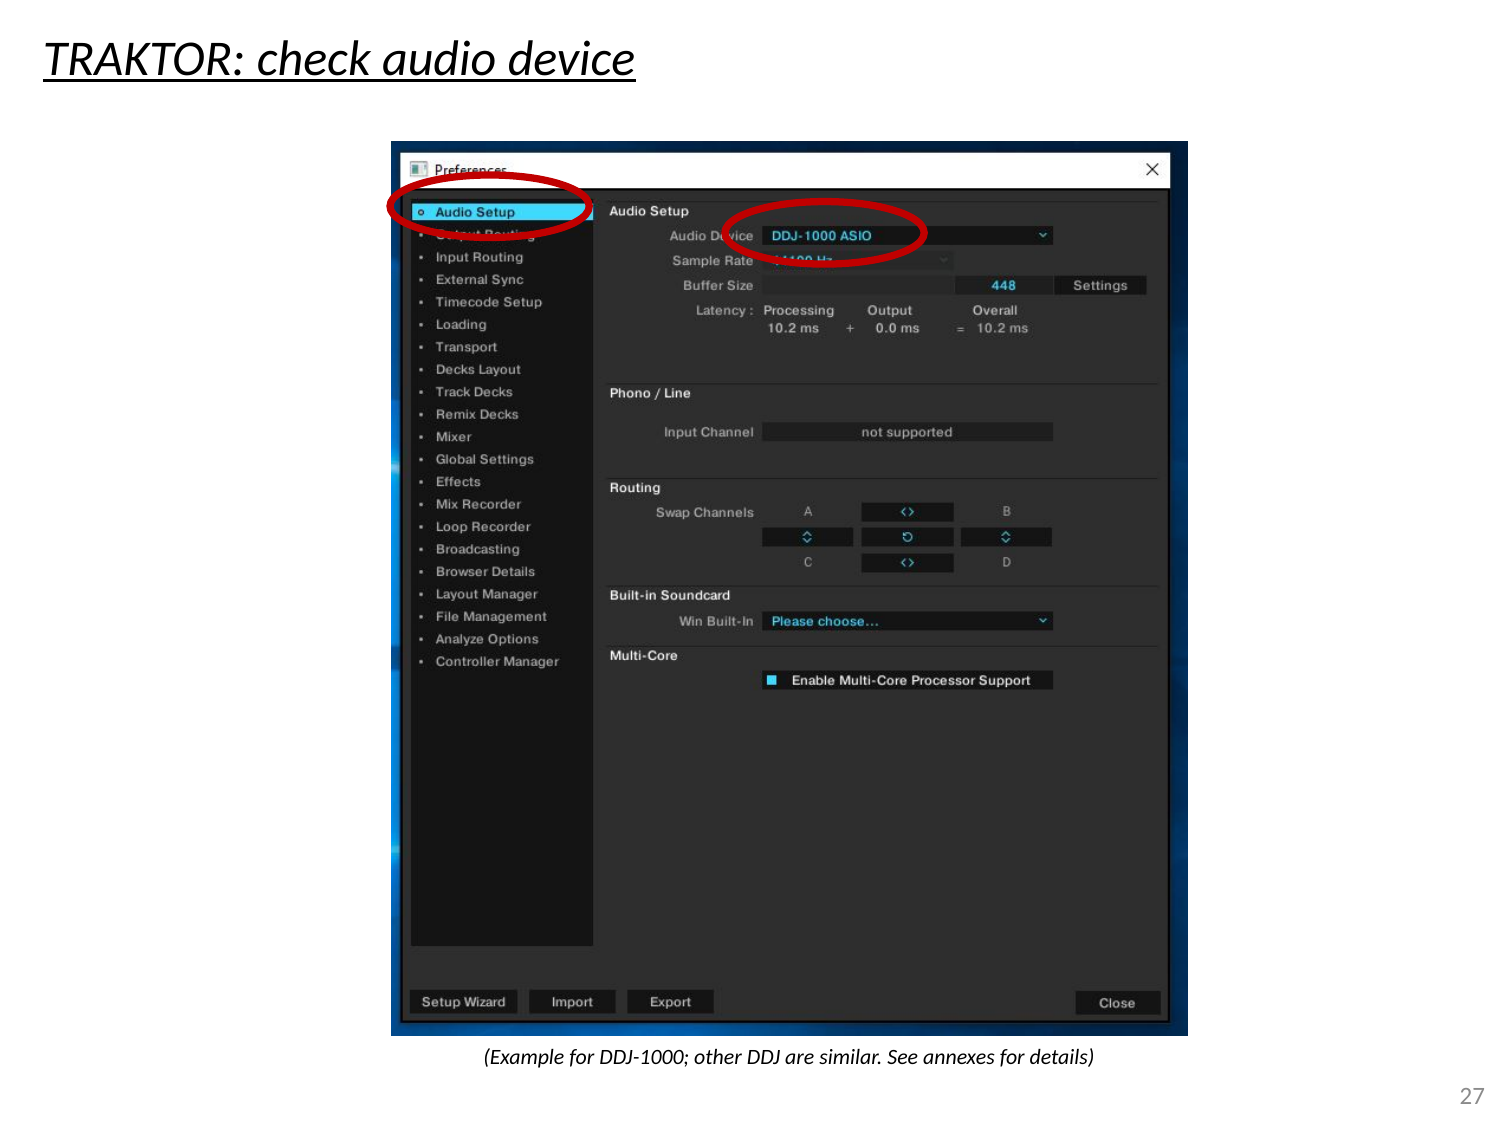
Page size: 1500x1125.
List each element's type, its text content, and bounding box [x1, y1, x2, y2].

slide_number 27 [1425, 1065, 1500, 1125]
picture [391, 140, 1188, 1036]
text_box (Example for DDJ-1000; other DDJ are similar. See annexes for details) [468, 1043, 1111, 1077]
text_box TRAKTOR: check audio device [28, 18, 651, 93]
